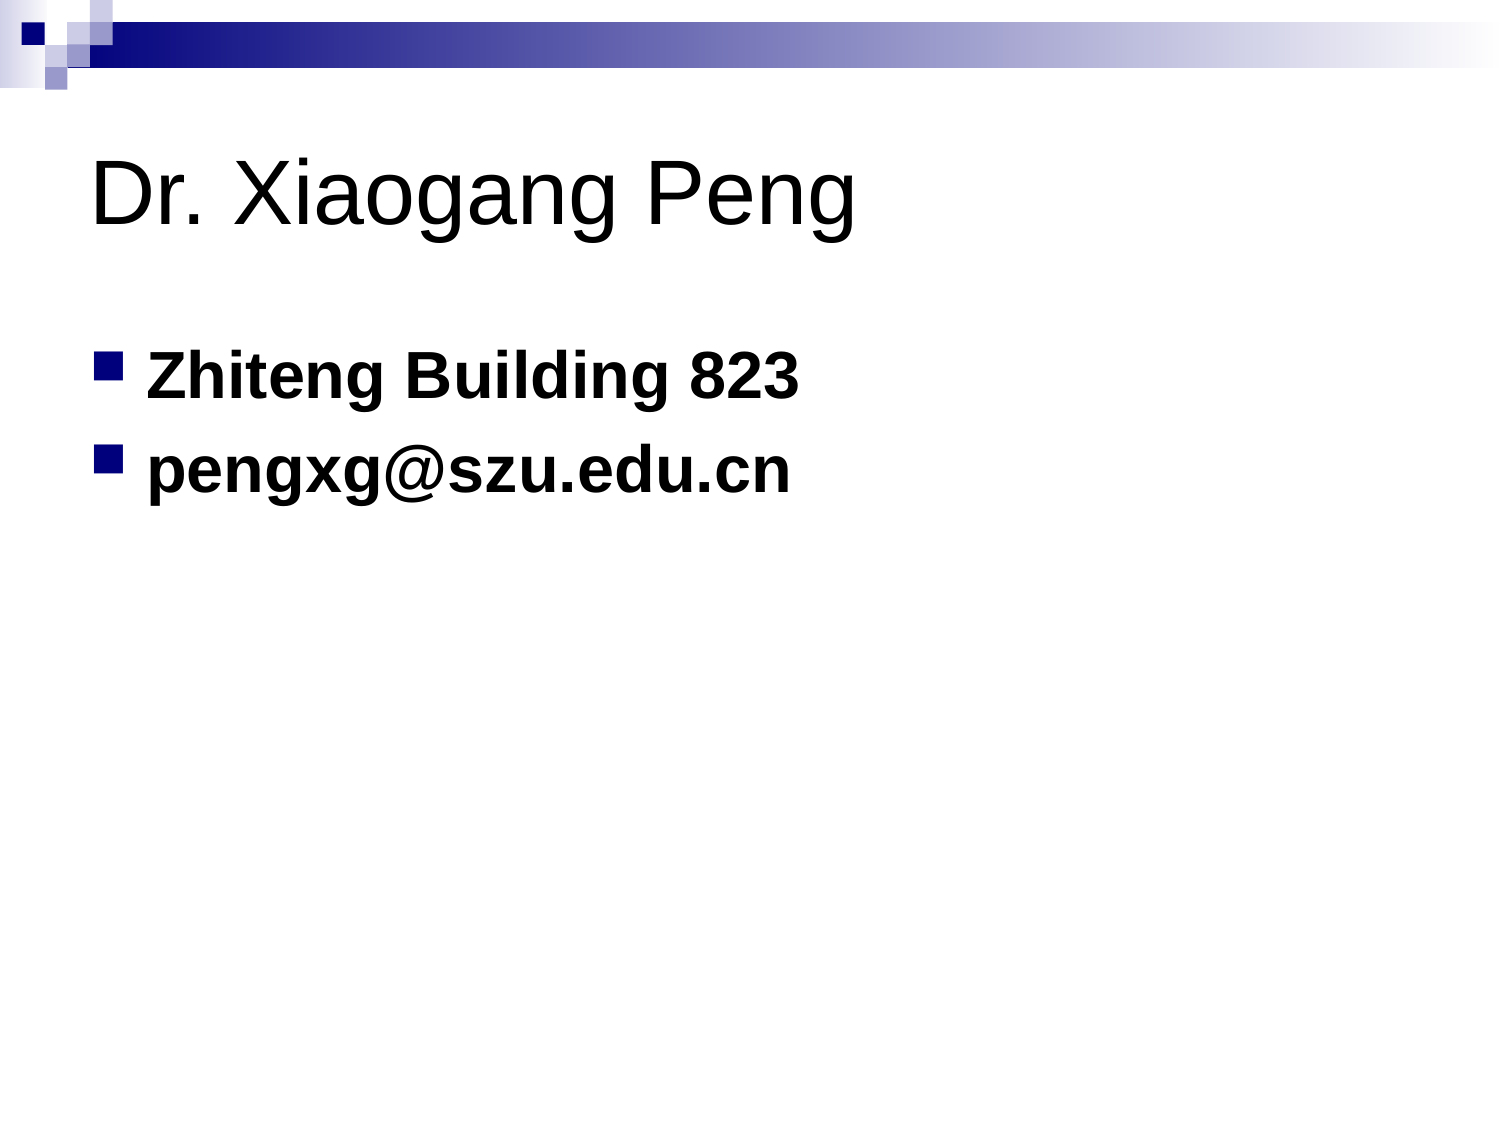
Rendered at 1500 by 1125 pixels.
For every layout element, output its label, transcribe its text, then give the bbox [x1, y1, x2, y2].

list Zhiteng Building 823 pengxg@szu.edu.cn [74, 324, 1426, 963]
title Dr. Xiaogang Peng [74, 74, 1426, 301]
